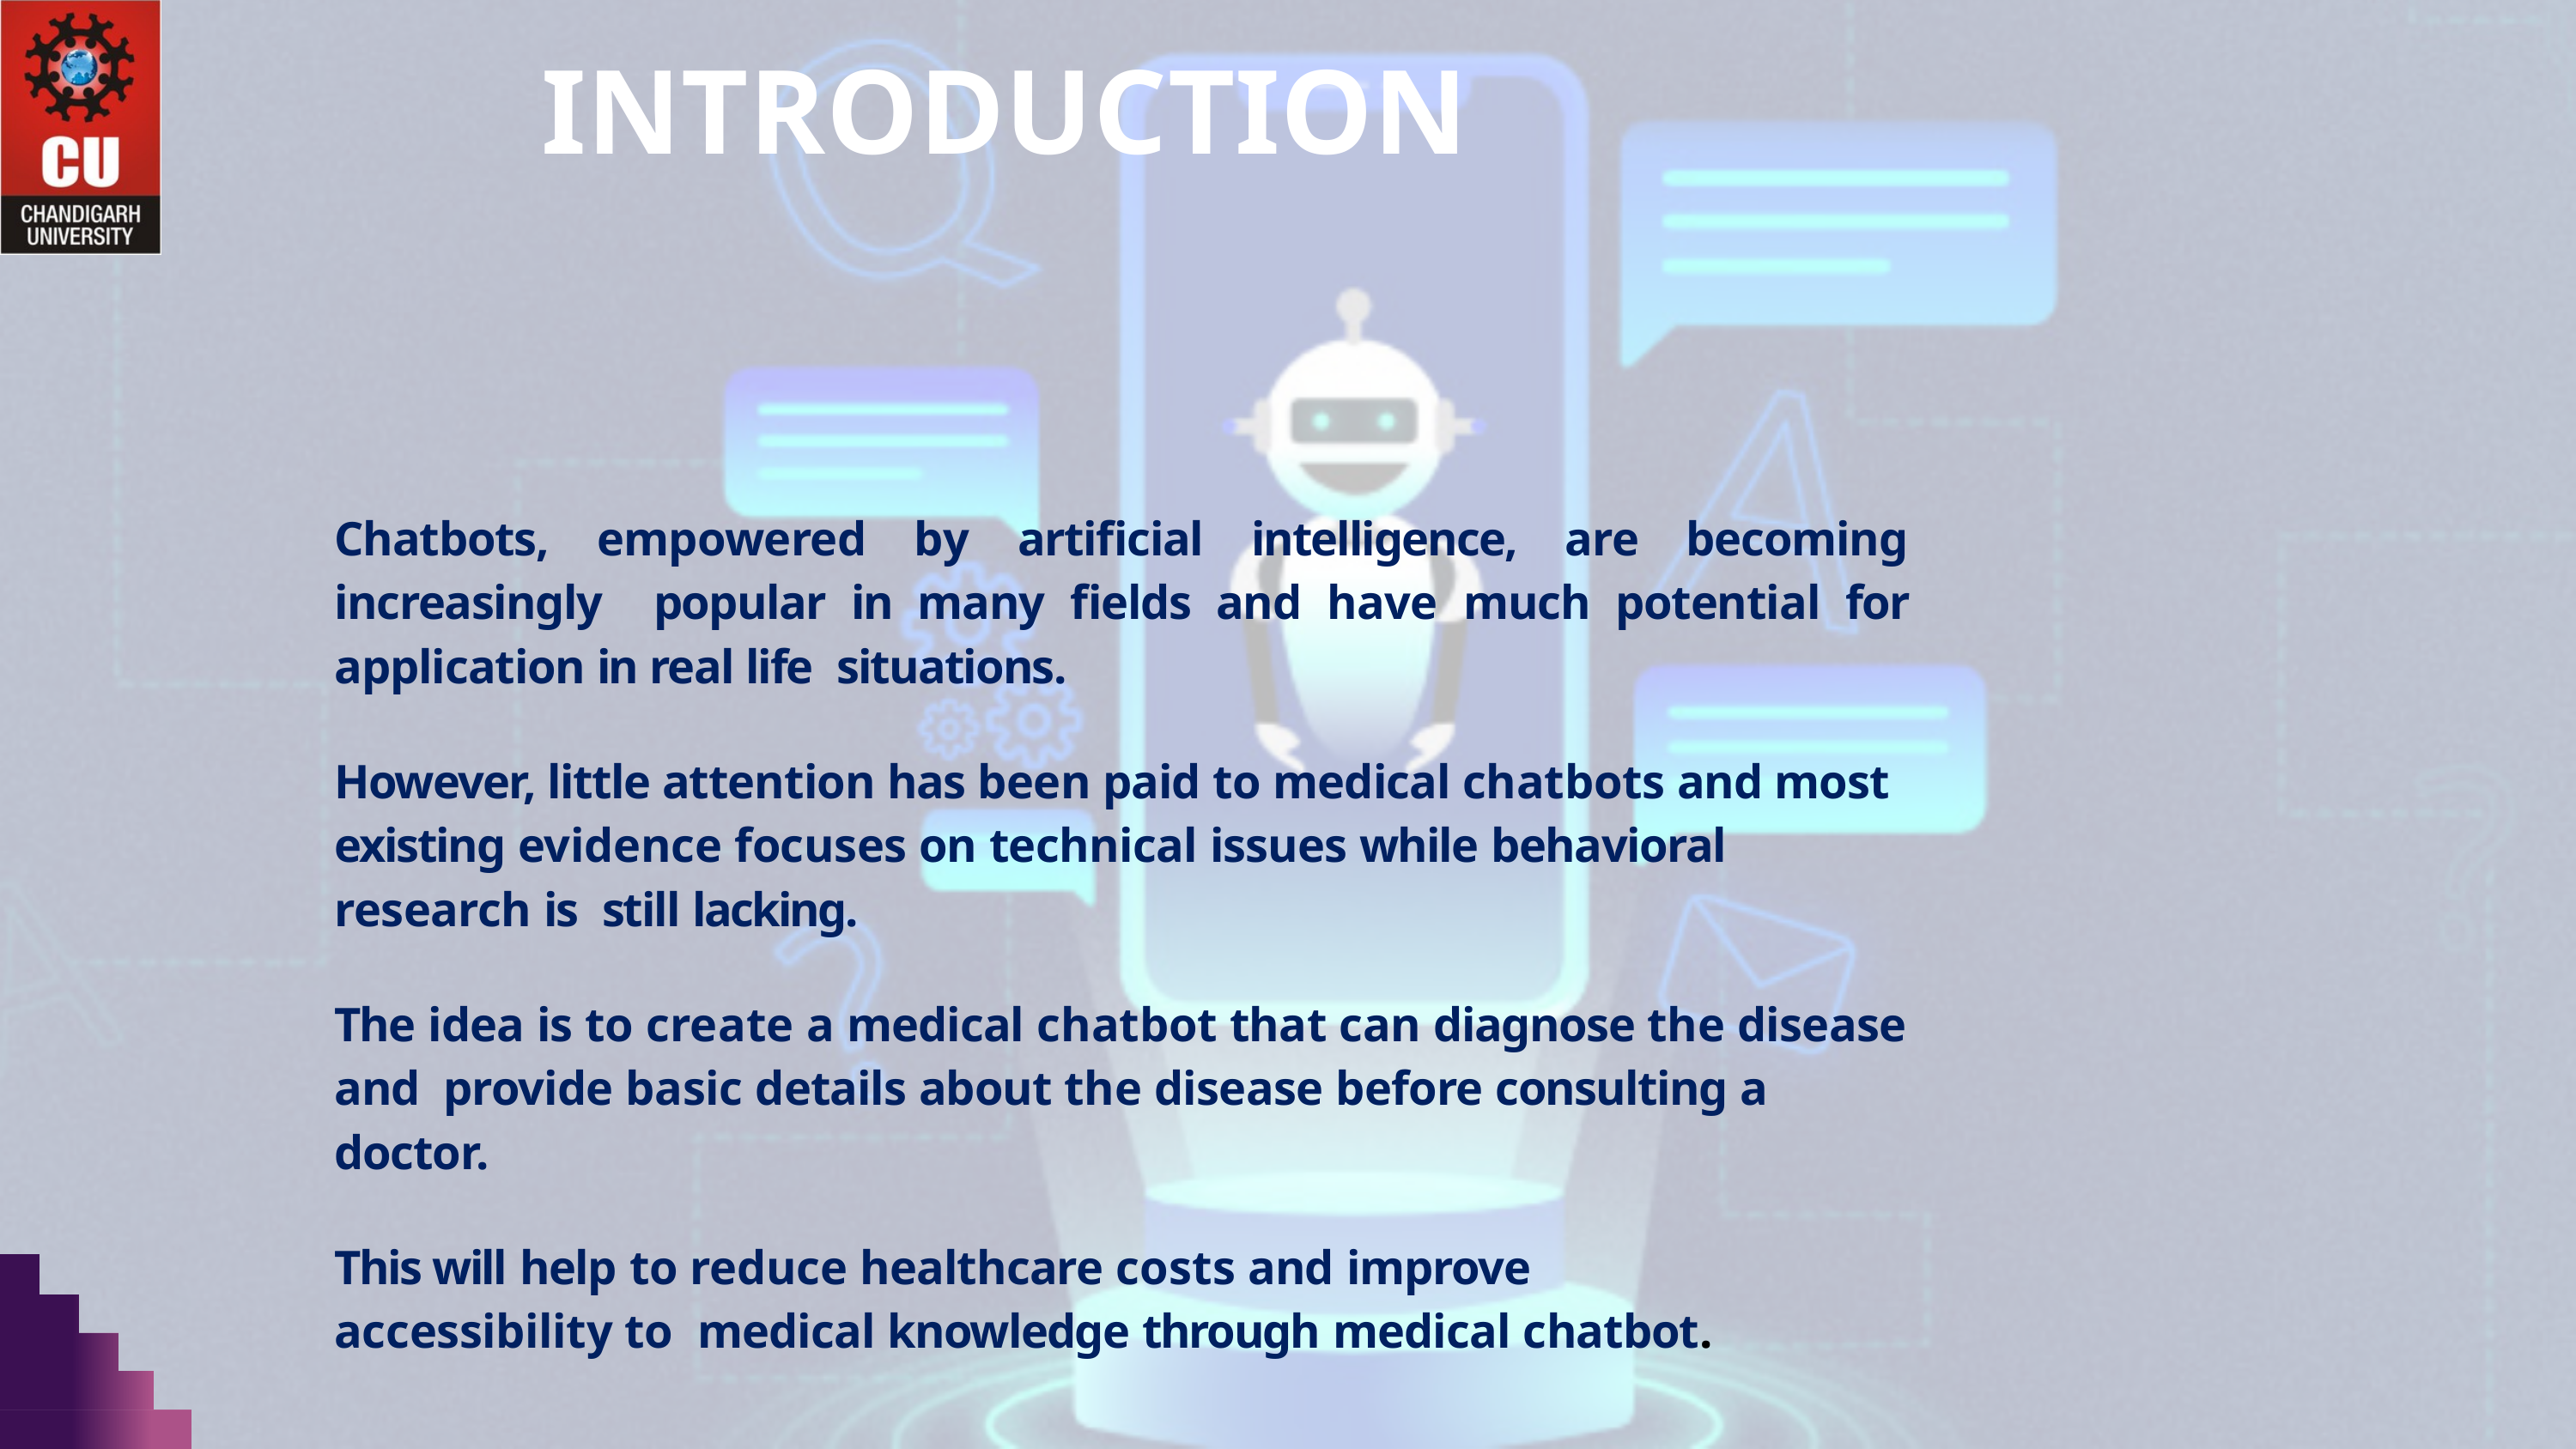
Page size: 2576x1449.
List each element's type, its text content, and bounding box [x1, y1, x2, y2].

picture [0, 1254, 191, 1449]
picture [0, 0, 161, 256]
title INTRODUCTION [539, 35, 1498, 280]
text_box Chatbots, empowered by artificial intelligence, are becoming increasingly popular in many fields and have much potential for application in real life situations. However, little attention has been paid to medical chatbots and most existing evidence focuses on technical issues while behavioral research is still lacking. The idea is to create a medical chatbot that can diagnose the disease and provide basic details about the disease before consulting a doctor. This will help to reduce healthcare costs and improve accessibility to medical knowledge through medical chatbot. [332, 499, 1931, 1358]
